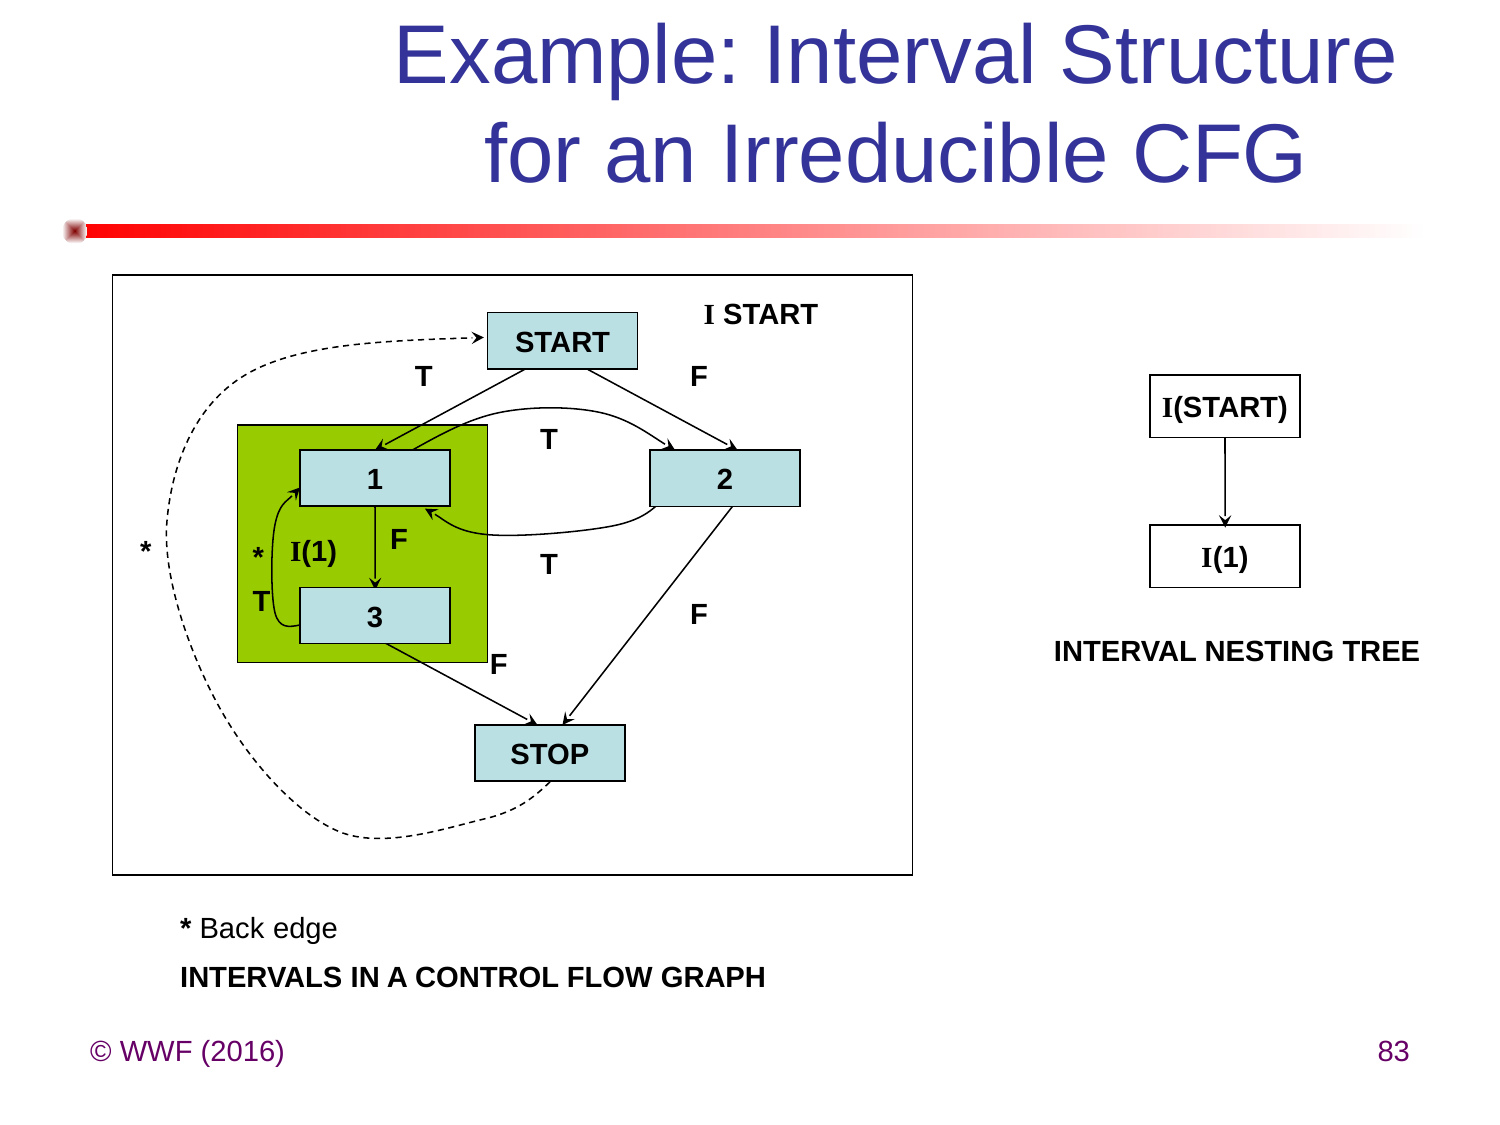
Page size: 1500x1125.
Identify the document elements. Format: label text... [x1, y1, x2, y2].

text_box * Back edge INTERVALS IN A CONTROL FLOW GRAPH [164, 901, 782, 1001]
text_box I(START) [1149, 374, 1300, 438]
slide_number 83 [1074, 1024, 1425, 1103]
text_box INTERVAL NESTING TREE [1038, 624, 1436, 675]
text_box [112, 274, 913, 875]
title Example: Interval Structure for an Irreducible CFG [337, 81, 1455, 228]
slide_number © WWF (2016) [75, 1024, 425, 1103]
text_box I(1) [1149, 524, 1300, 588]
text_box [1218, 515, 1232, 524]
